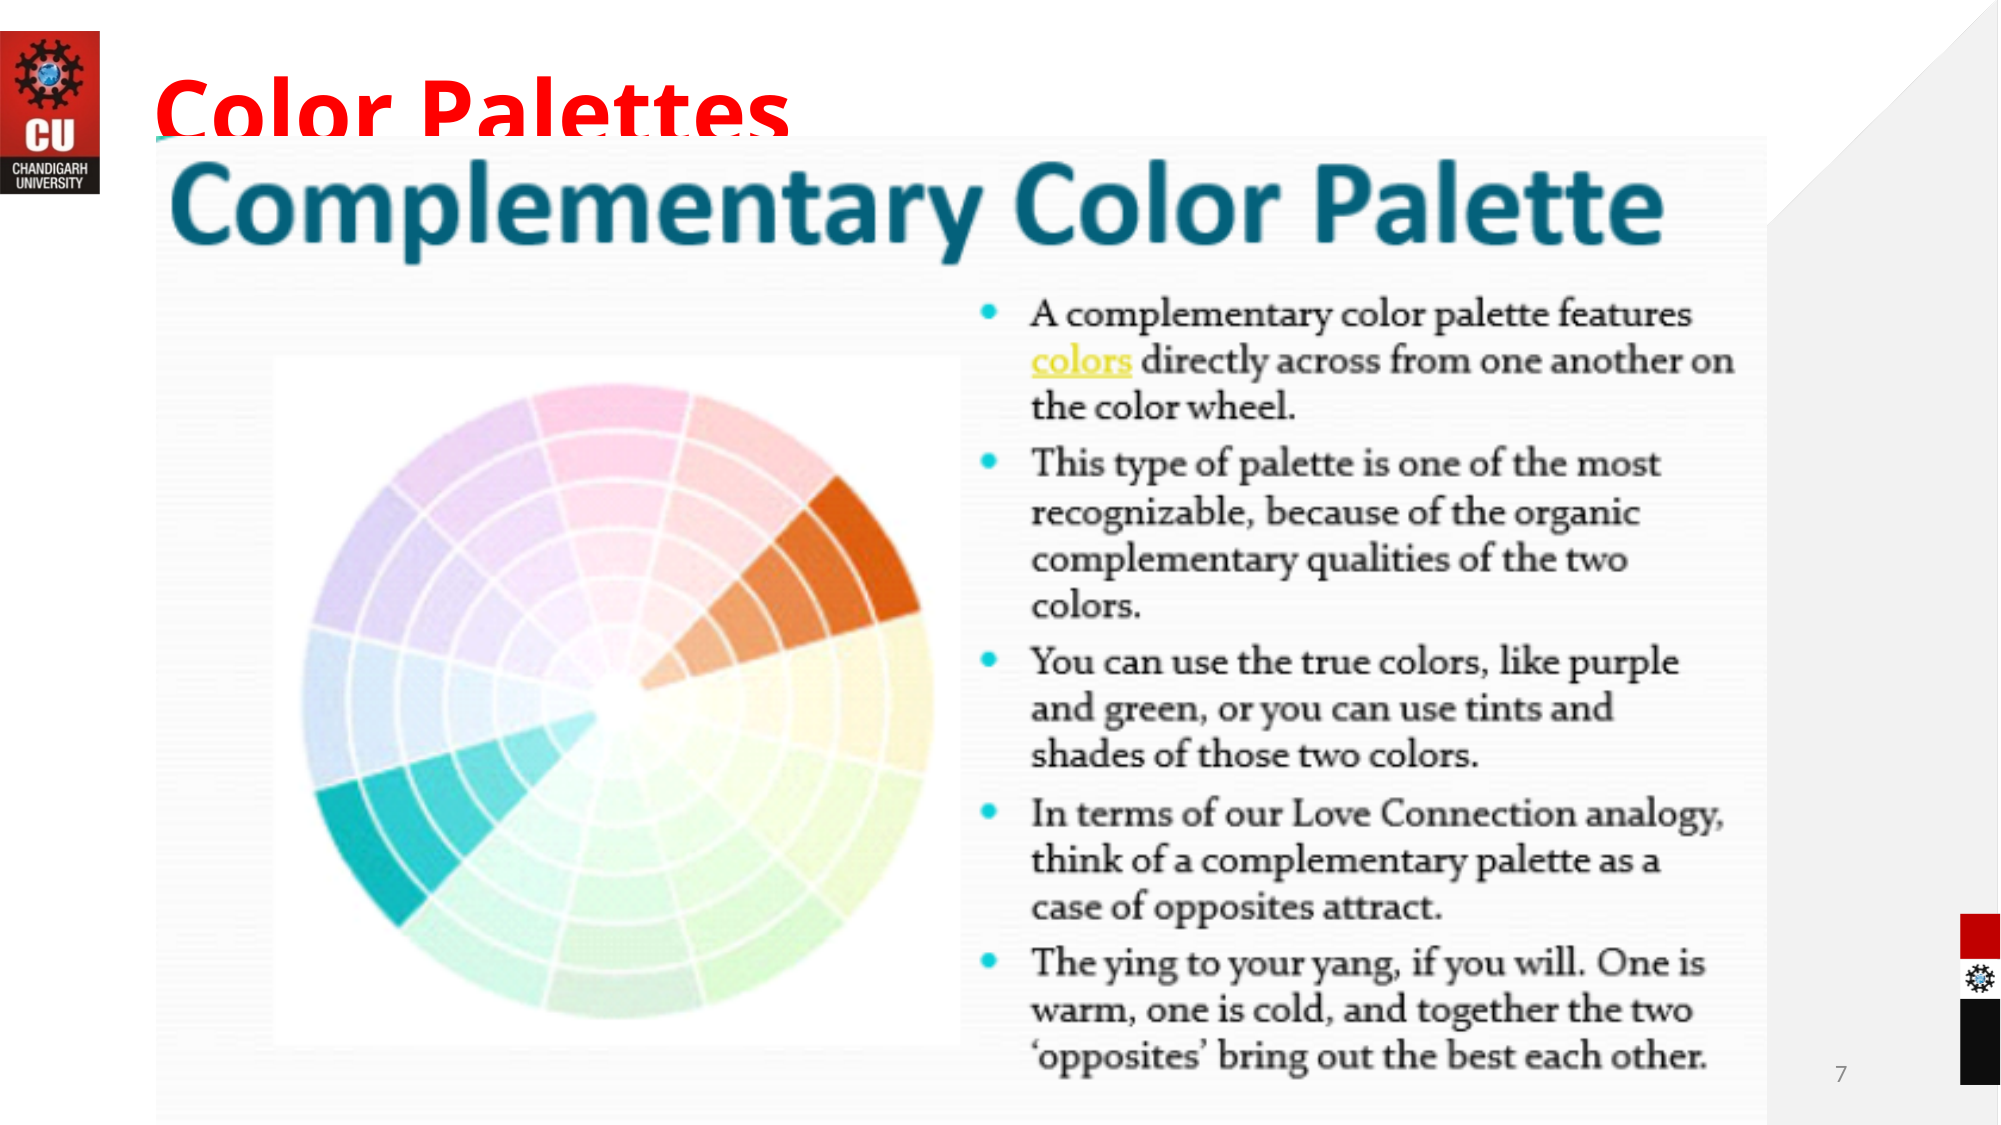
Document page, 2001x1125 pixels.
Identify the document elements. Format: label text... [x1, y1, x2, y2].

picture [0, 0, 2001, 1125]
title Color Palettes [137, 59, 1863, 278]
slide_number 7 [1767, 1042, 1863, 1103]
